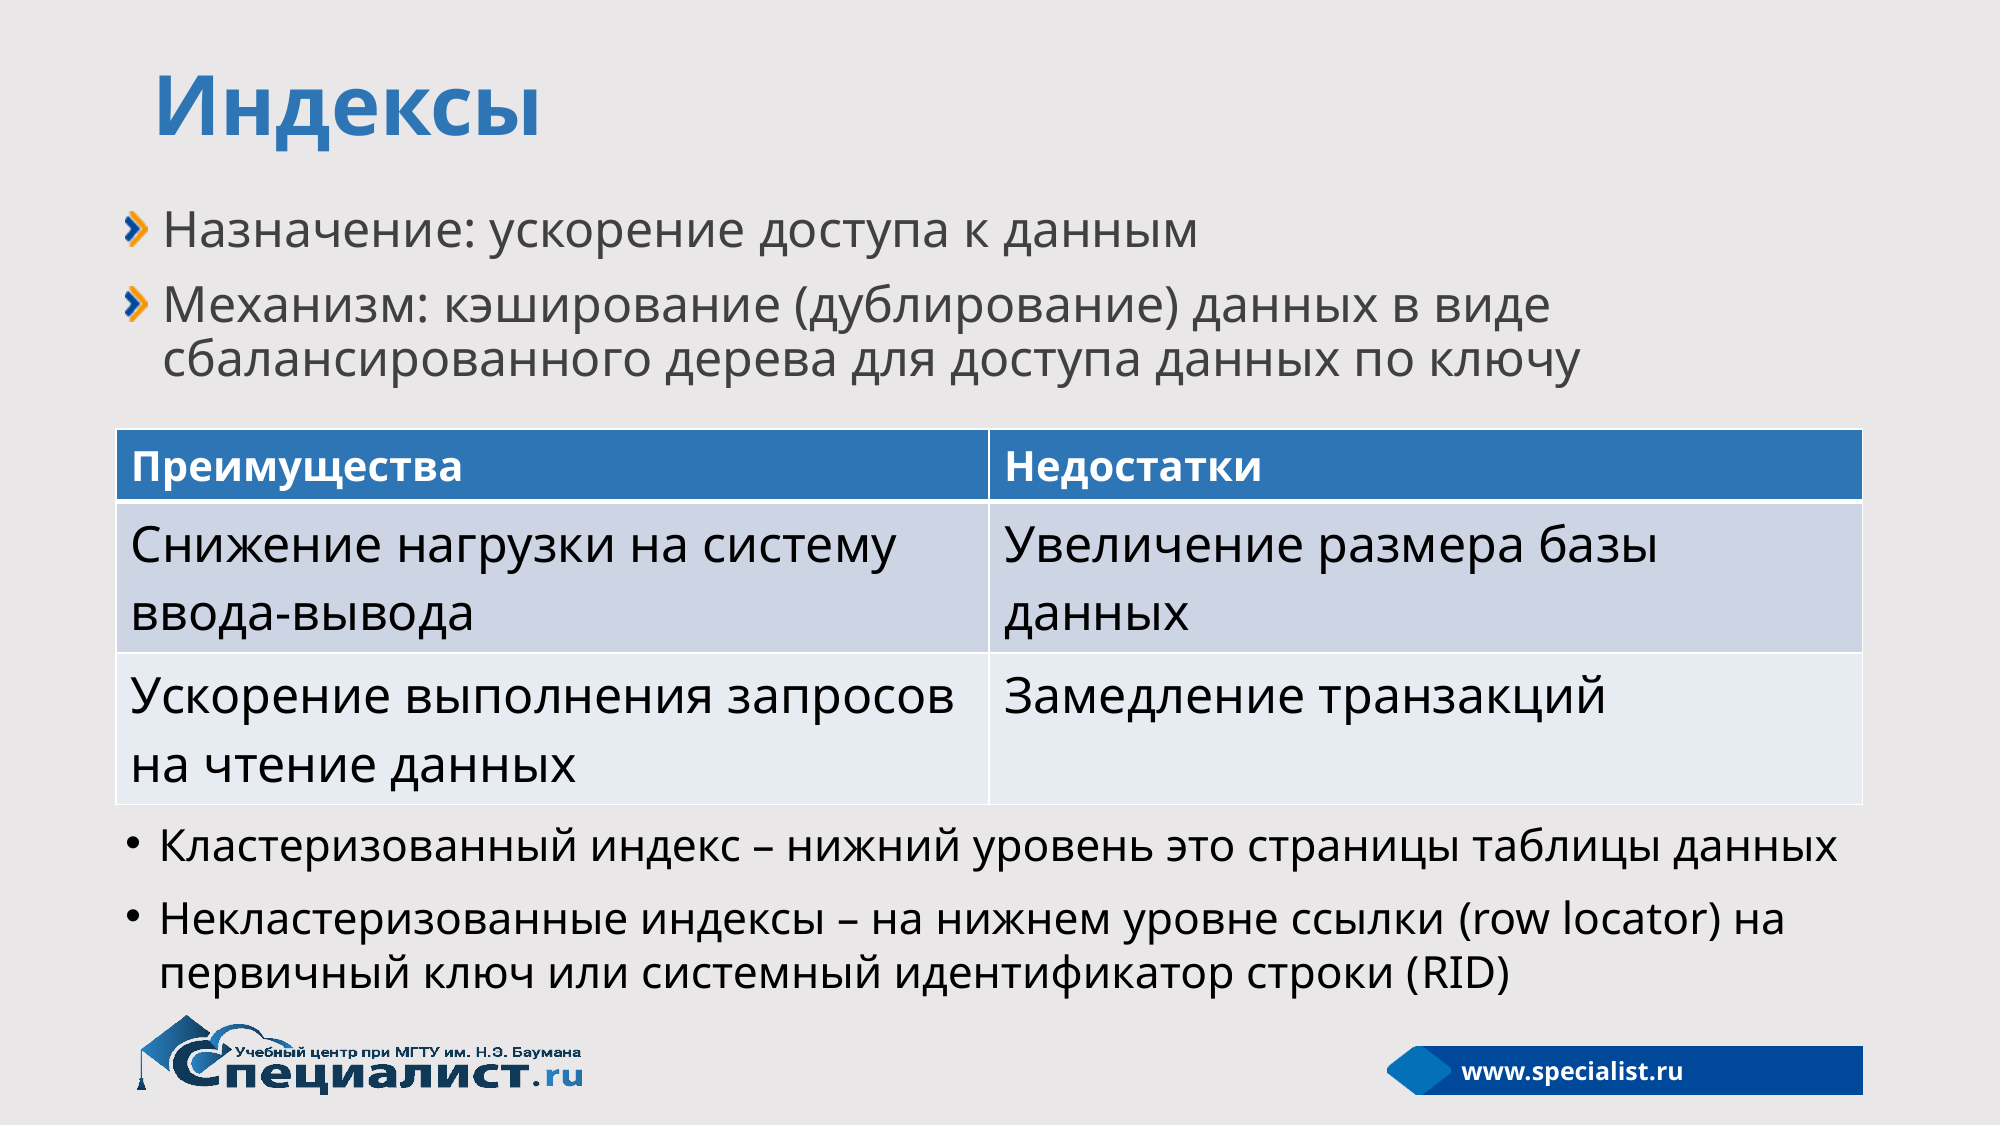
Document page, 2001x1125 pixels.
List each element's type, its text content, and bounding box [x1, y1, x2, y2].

picture [137, 1024, 582, 1095]
table_cell Снижение нагрузки на систему ввода-вывода [117, 504, 988, 652]
table_cell Ускорение выполнения запросов на чтение данных [117, 654, 988, 804]
table_cell Увеличение размера базы данных [990, 504, 1862, 652]
table_header Недостатки [990, 430, 1862, 499]
text_box Кластеризованный индекс – нижний уровень это страницы таблицы данных Некластеризованные индексы – на нижнем уровне ссылки (row locator) на первичный ключ или системный идентификатор строки (RID) [110, 810, 1863, 1024]
picture [125, 211, 148, 247]
list Назначение: ускорение доступа к данным Механизм: кэширование (дублирование) данных в виде сбалансированного дерева для доступа данных по ключу [110, 197, 1863, 411]
title Индексы [137, 0, 1863, 197]
table_cell Замедление транзакций [990, 654, 1862, 804]
picture [125, 286, 148, 322]
picture [1387, 1046, 1863, 1095]
table_header Преимущества [117, 430, 988, 499]
